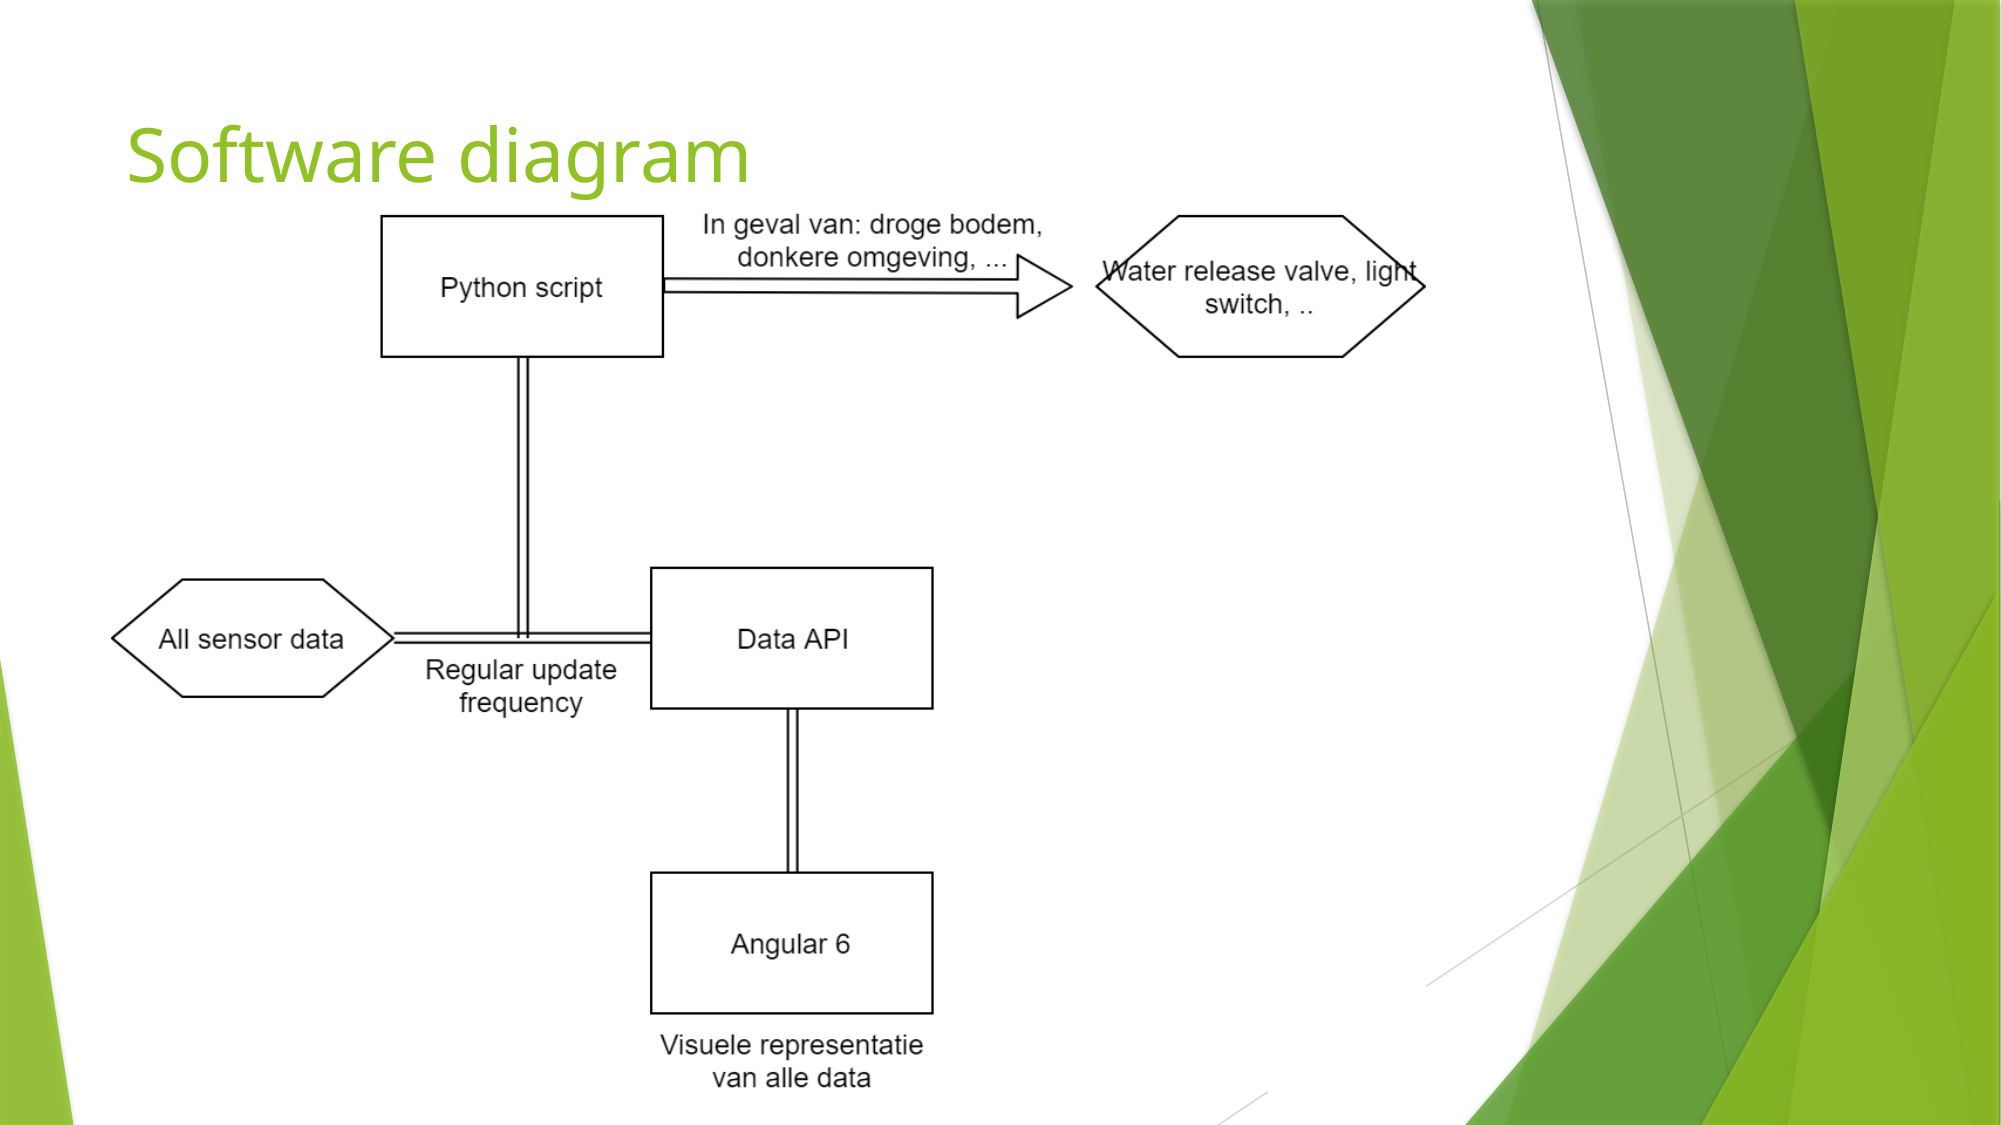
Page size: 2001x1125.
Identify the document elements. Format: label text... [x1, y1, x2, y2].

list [110, 207, 1427, 1093]
title Software diagram [111, 99, 1522, 317]
